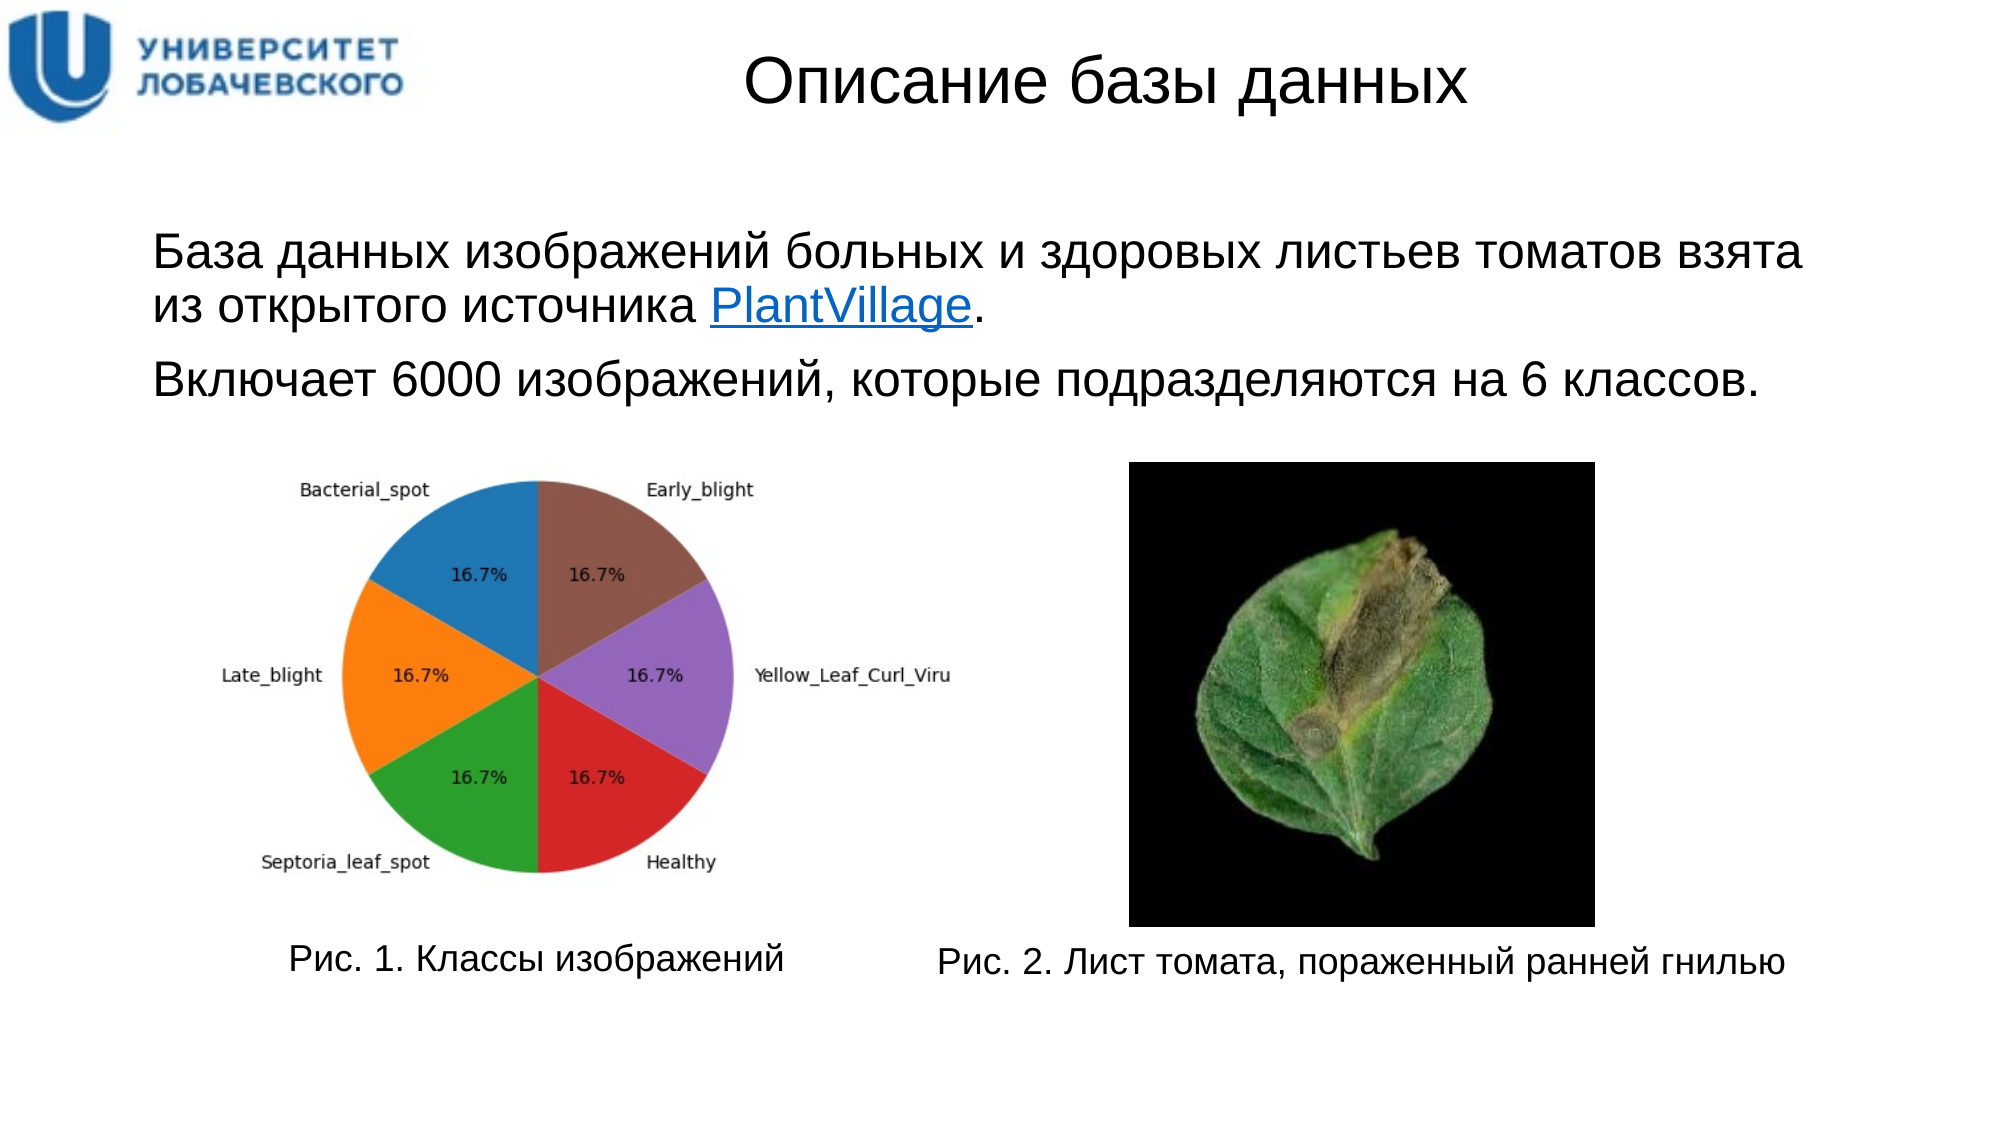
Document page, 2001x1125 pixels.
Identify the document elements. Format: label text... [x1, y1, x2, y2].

picture [214, 444, 964, 917]
list База данных изображений больных и здоровых листьев томатов взята из открытого источника PlantVillage. Включает 6000 изображений, которые подразделяются на 6 классов. [137, 217, 1839, 1014]
text_box Рис. 2. Лист томата, пораженный ранней гнилью [915, 929, 1809, 989]
picture [1129, 462, 1595, 927]
picture [0, 0, 426, 131]
title Описание базы данных [425, 0, 1788, 163]
text_box Рис. 1. Классы изображений [273, 926, 806, 987]
